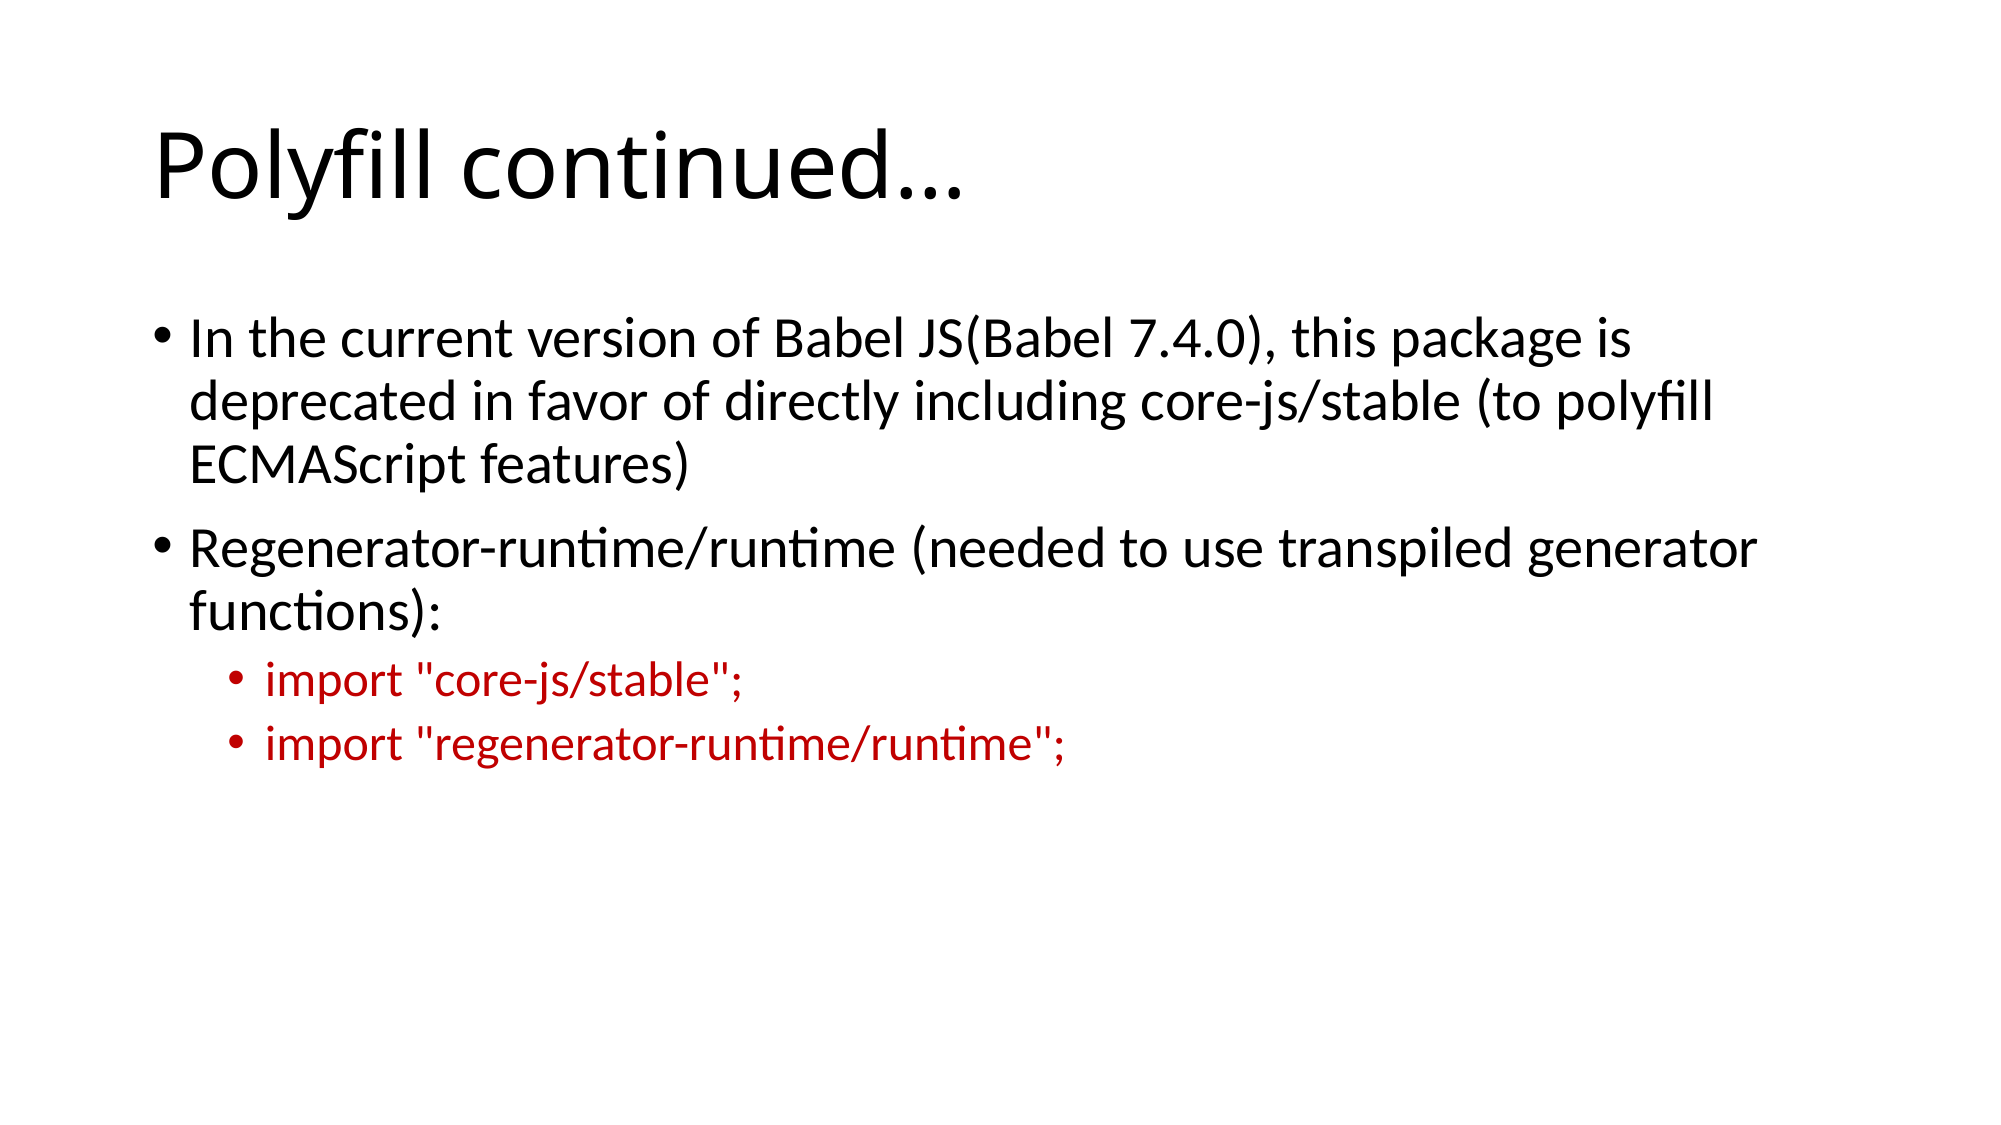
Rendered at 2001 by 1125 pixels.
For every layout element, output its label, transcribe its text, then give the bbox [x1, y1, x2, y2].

title Polyfill continued… [137, 59, 1863, 278]
list In the current version of Babel JS(Babel 7.4.0), this package is deprecated in favor of directly including core-js/stable (to polyfill ECMAScript features) Regenerator-runtime/runtime (needed to use transpiled generator functions): import "core-js/stable"; import "regenerator-runtime/runtime"; [137, 299, 1863, 1014]
